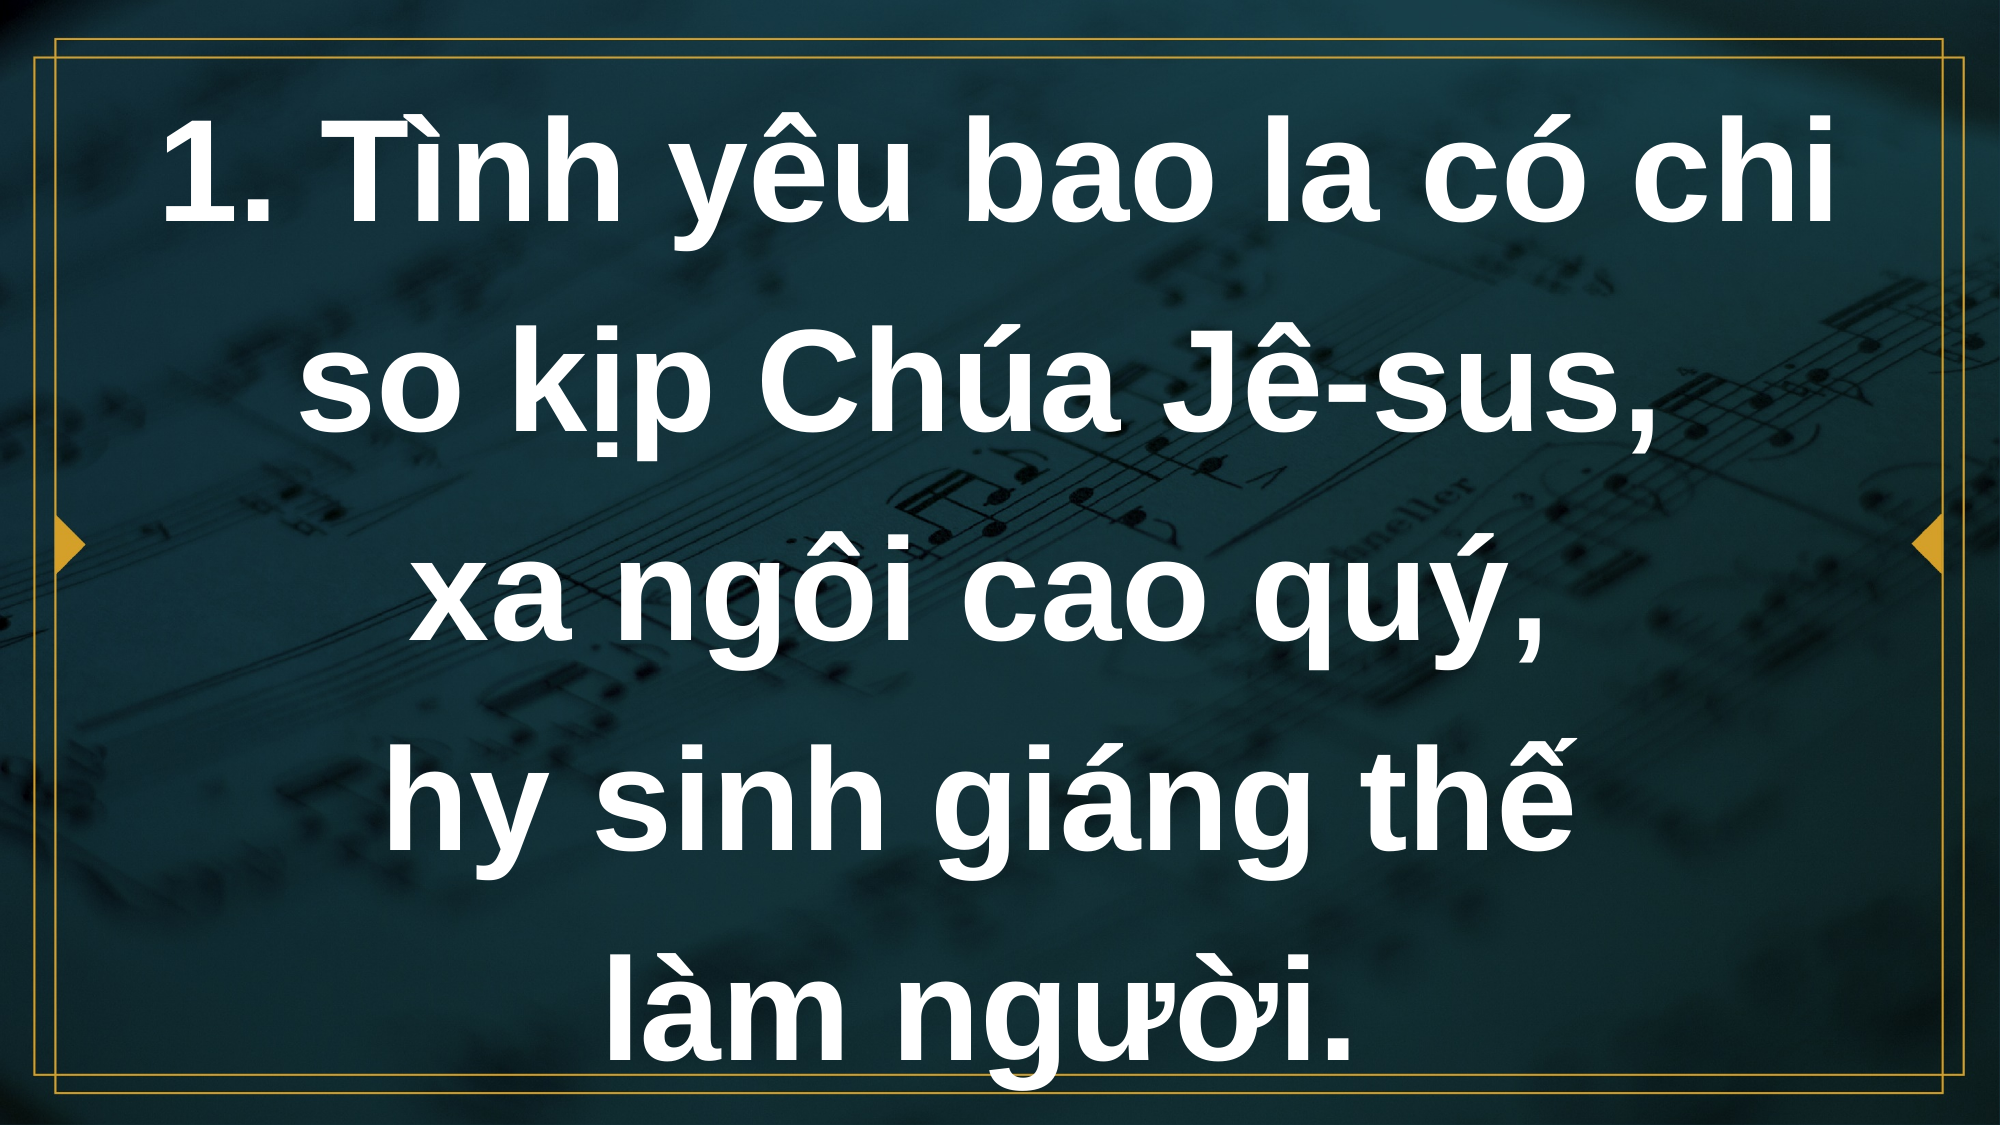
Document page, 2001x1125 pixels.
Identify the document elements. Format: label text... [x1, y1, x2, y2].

title 1. Tình yêu bao la có chi so kịp Chúa Jê-sus, xa ngôi cao quý, hy sinh giáng thế làm người. [55, 53, 1945, 1077]
picture [0, 0, 2000, 1125]
